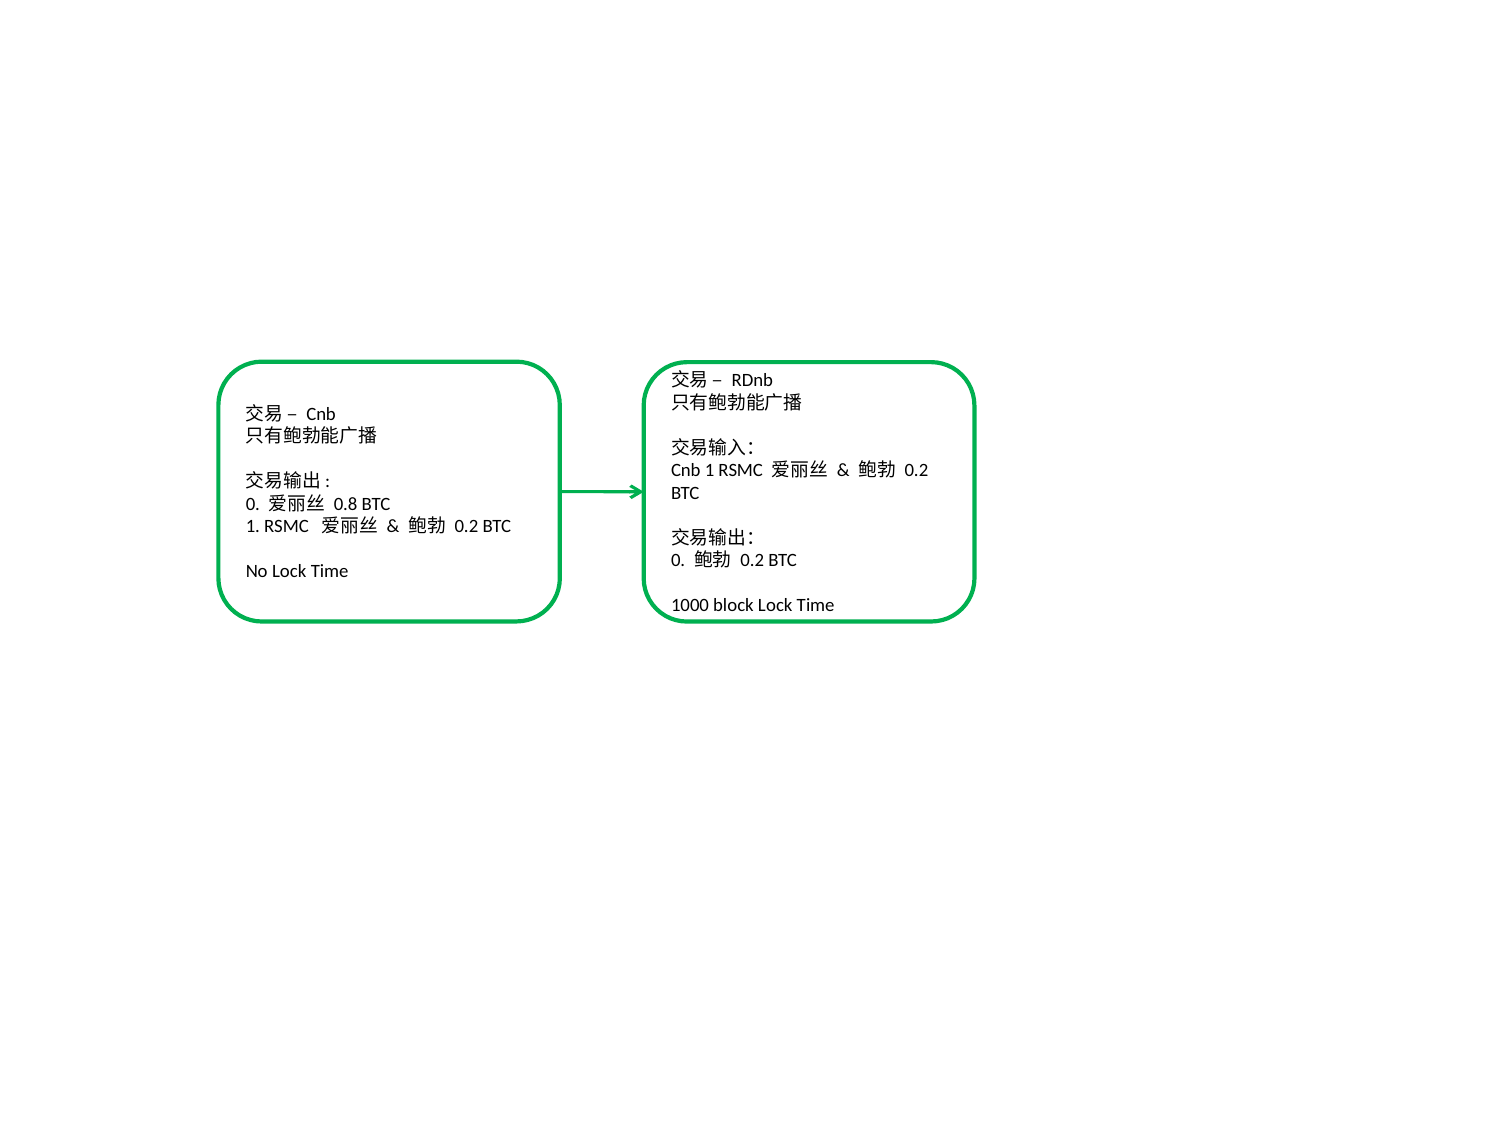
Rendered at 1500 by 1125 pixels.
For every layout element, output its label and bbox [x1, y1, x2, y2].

text_box [218, 361, 975, 622]
